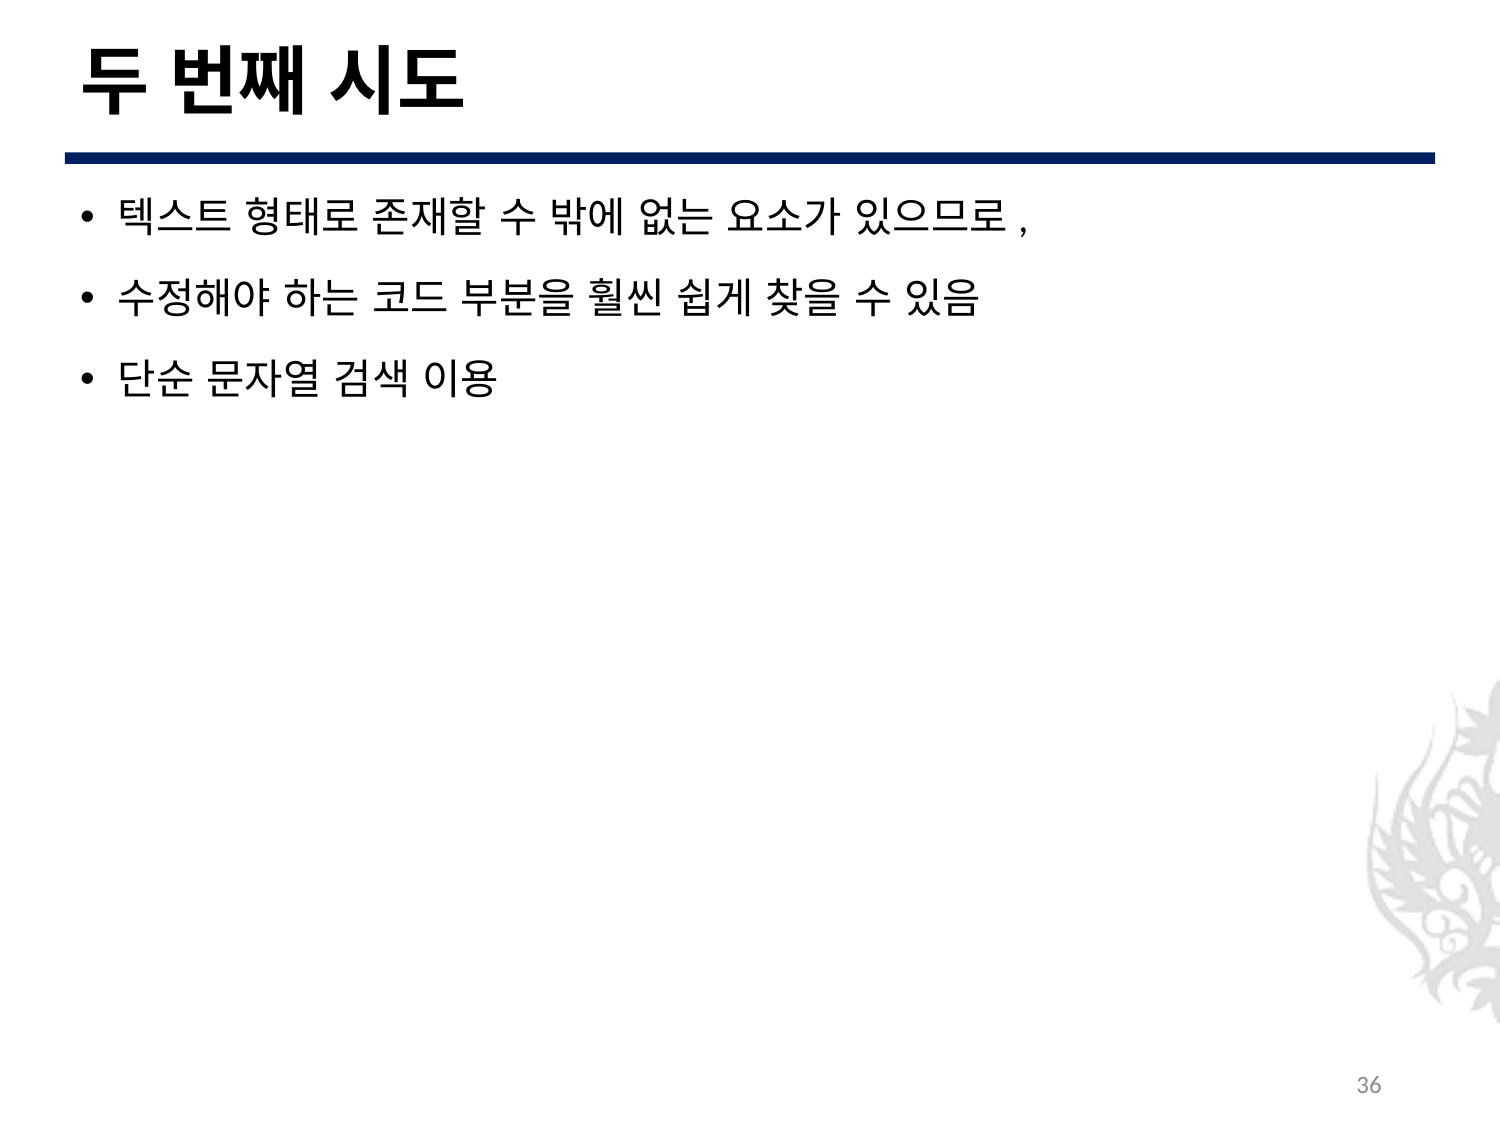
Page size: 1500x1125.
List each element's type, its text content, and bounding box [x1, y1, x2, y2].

list 텍스트 형태로 존재할 수 밖에 없는 요소가 있으므로, 수정해야 하는 코드 부분을 훨씬 쉽게 찾을 수 있음 단순 문자열 검색 이용 [64, 173, 1436, 1039]
slide_number 36 [1059, 1057, 1397, 1111]
title 두 번째 시도 [64, 26, 1436, 143]
